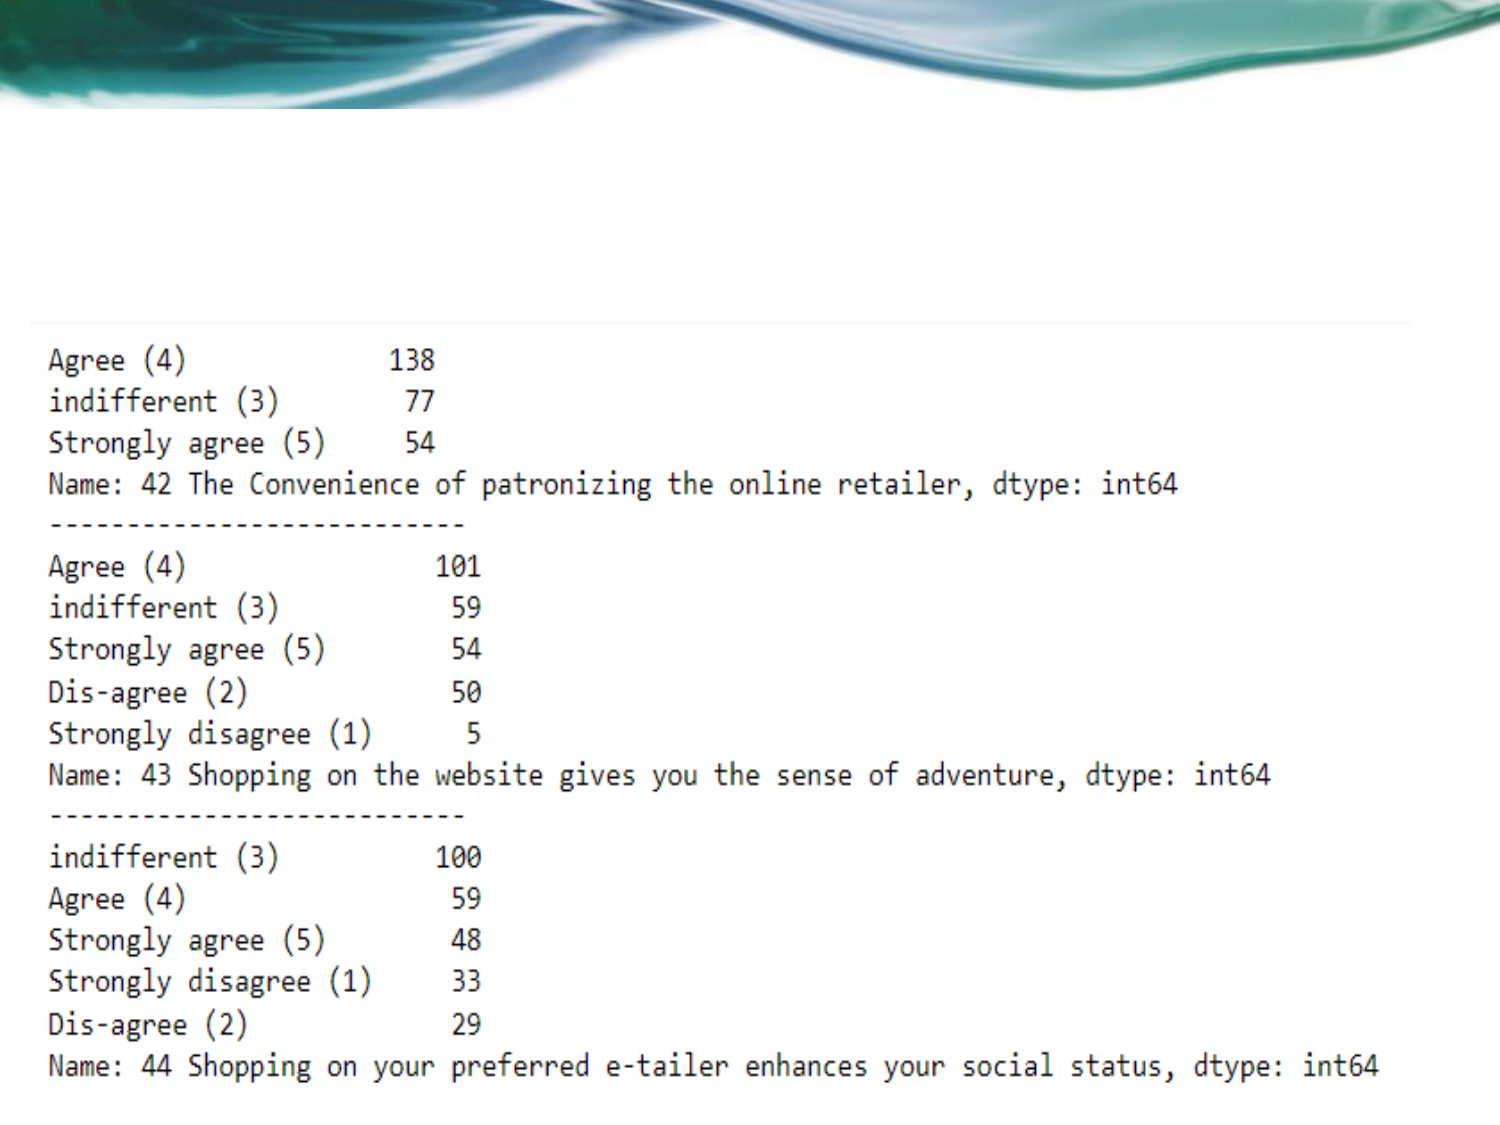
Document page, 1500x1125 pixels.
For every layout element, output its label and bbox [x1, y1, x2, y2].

list [29, 320, 1412, 1095]
picture [0, 0, 1500, 109]
